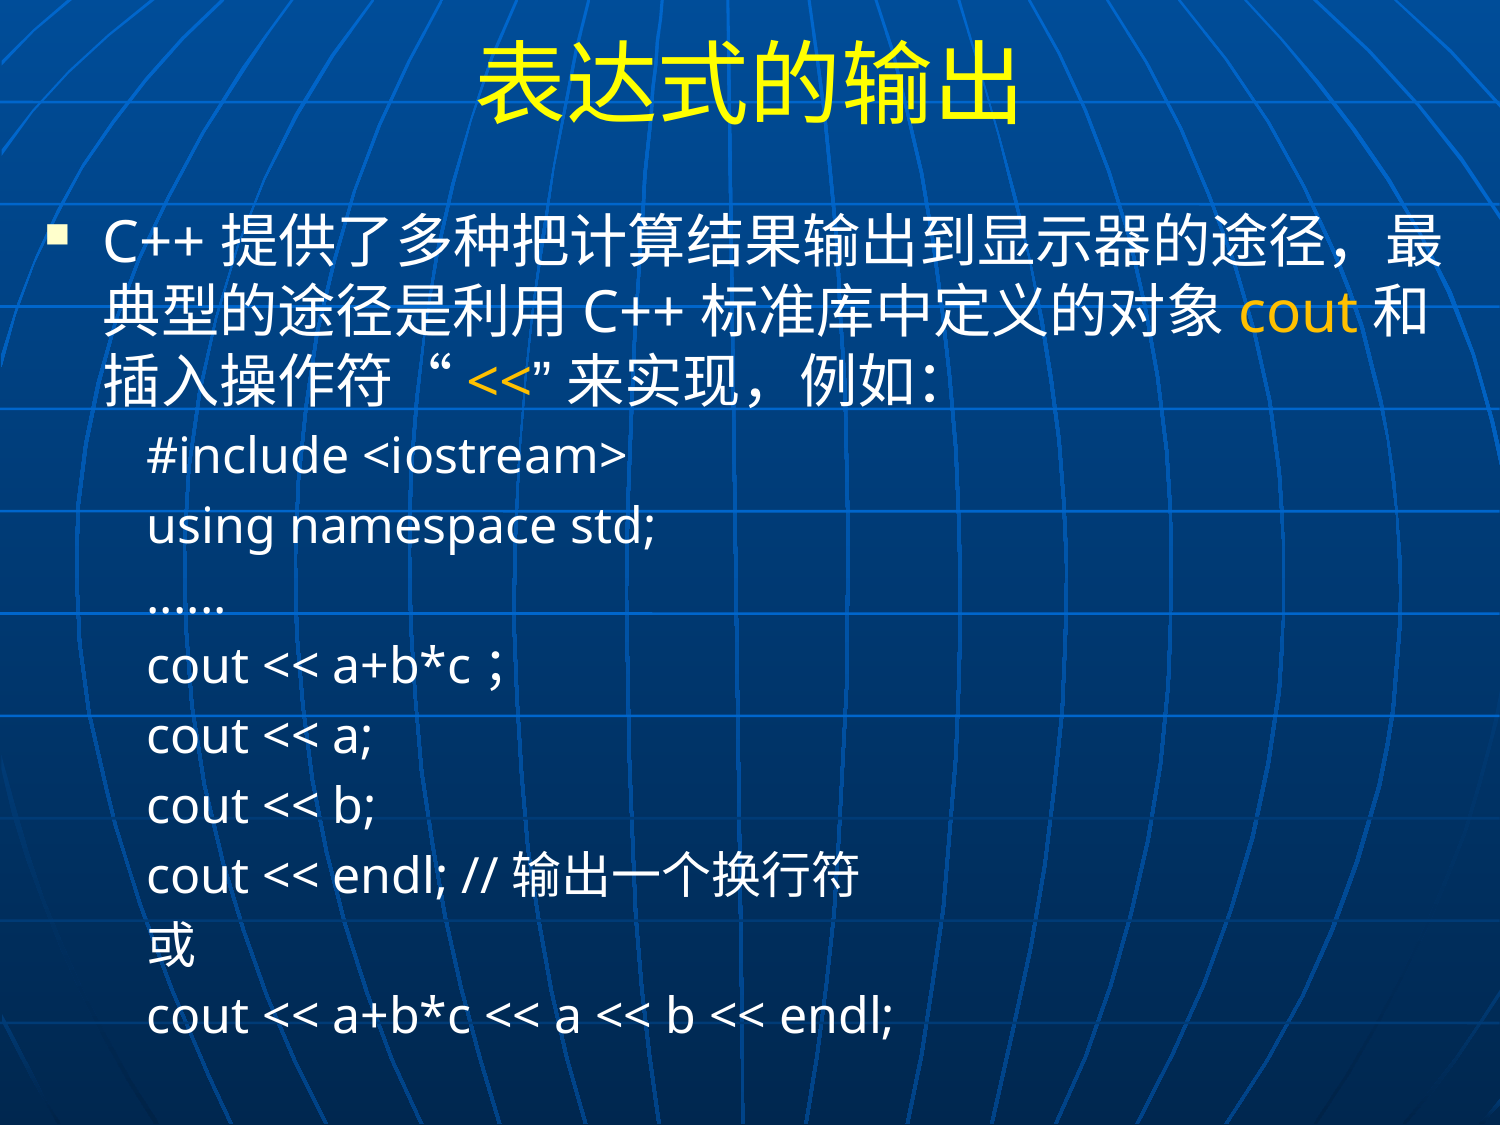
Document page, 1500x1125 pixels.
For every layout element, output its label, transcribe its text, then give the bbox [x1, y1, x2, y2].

list C++提供了多种把计算结果输出到显示器的途径，最典型的途径是利用C++标准库中定义的对象cout和插入操作符“<<”来实现，例如： #include <iostream> using namespace std; ...... cout << a+b*c； cout << a; cout << b; cout << endl; //输出一个换行符 或 cout << a+b*c << a << b << endl; [29, 196, 1471, 1094]
title 表达式的输出 [0, 0, 1500, 161]
